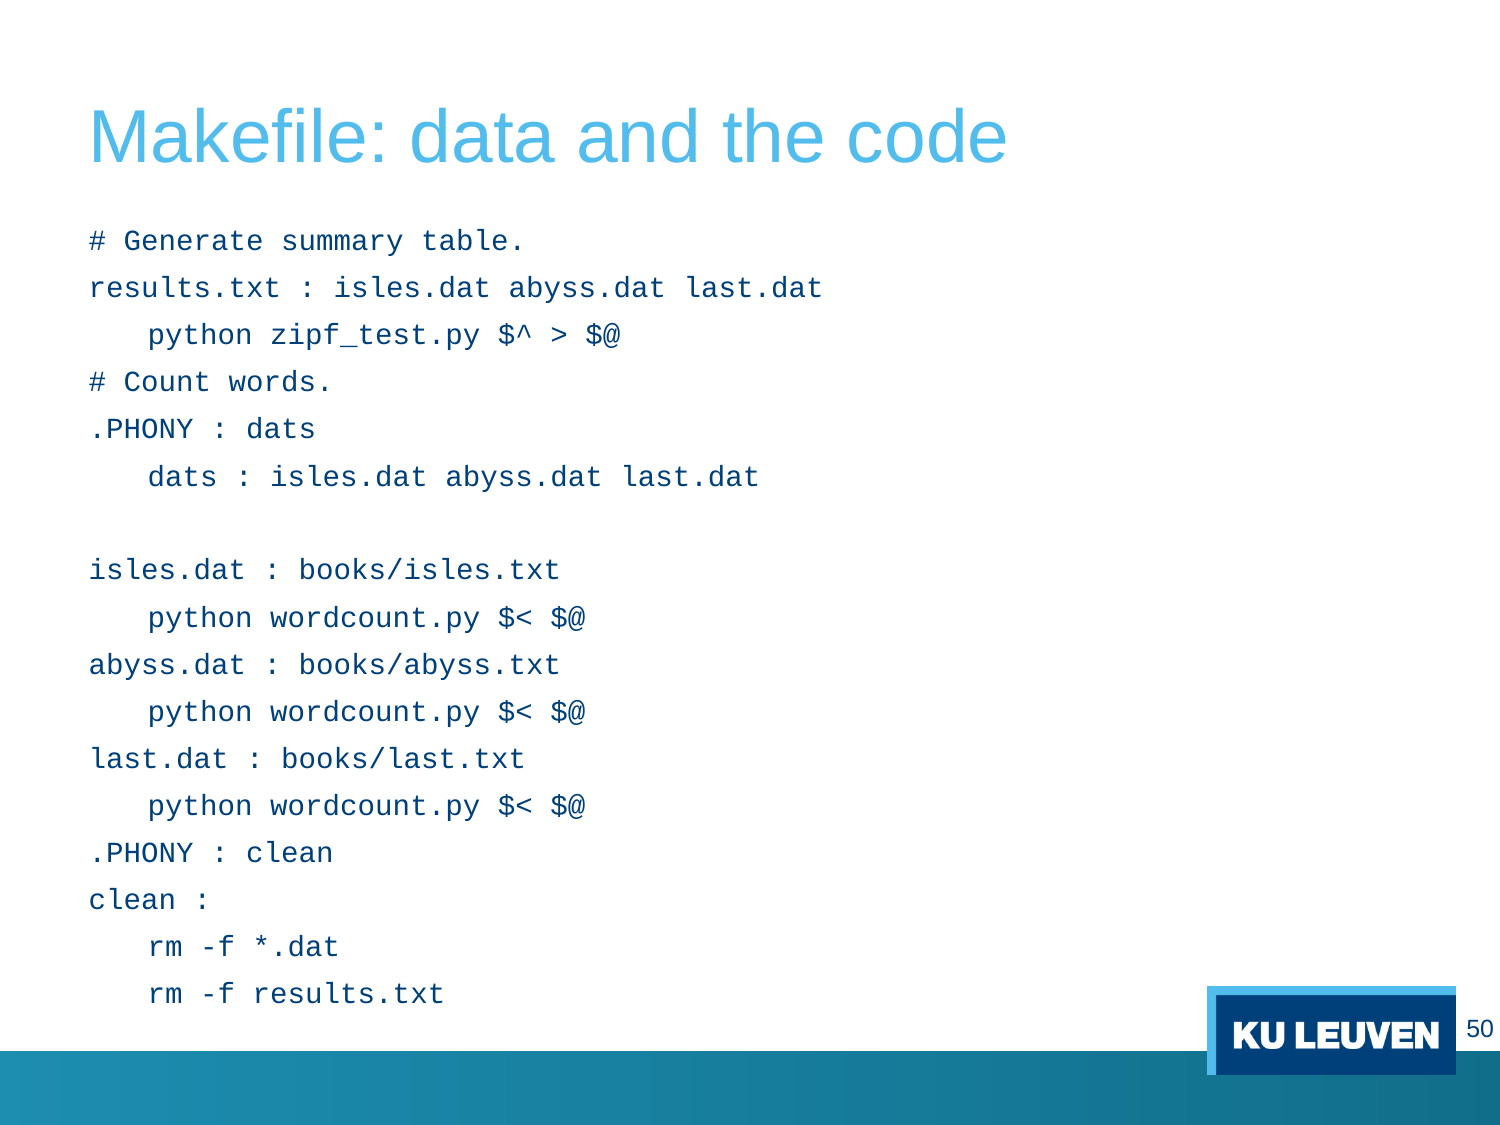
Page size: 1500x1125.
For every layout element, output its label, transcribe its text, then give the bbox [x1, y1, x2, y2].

slide_number 50 [1340, 1012, 1495, 1060]
list # Generate summary table. results.txt : isles.dat abyss.dat last.dat python zipf_test.py $^ > $@ # Count words. .PHONY : dats dats : isles.dat abyss.dat last.dat isles.dat : books/isles.txt python wordcount.py $< $@ abyss.dat : books/abyss.txt python wordcount.py $< $@ last.dat : books/last.txt python wordcount.py $< $@ .PHONY : clean clean : rm -f *.dat rm -f results.txt [88, 221, 1456, 1071]
picture [1207, 1071, 1456, 1075]
title Makefile: data and the code [88, 29, 1456, 178]
